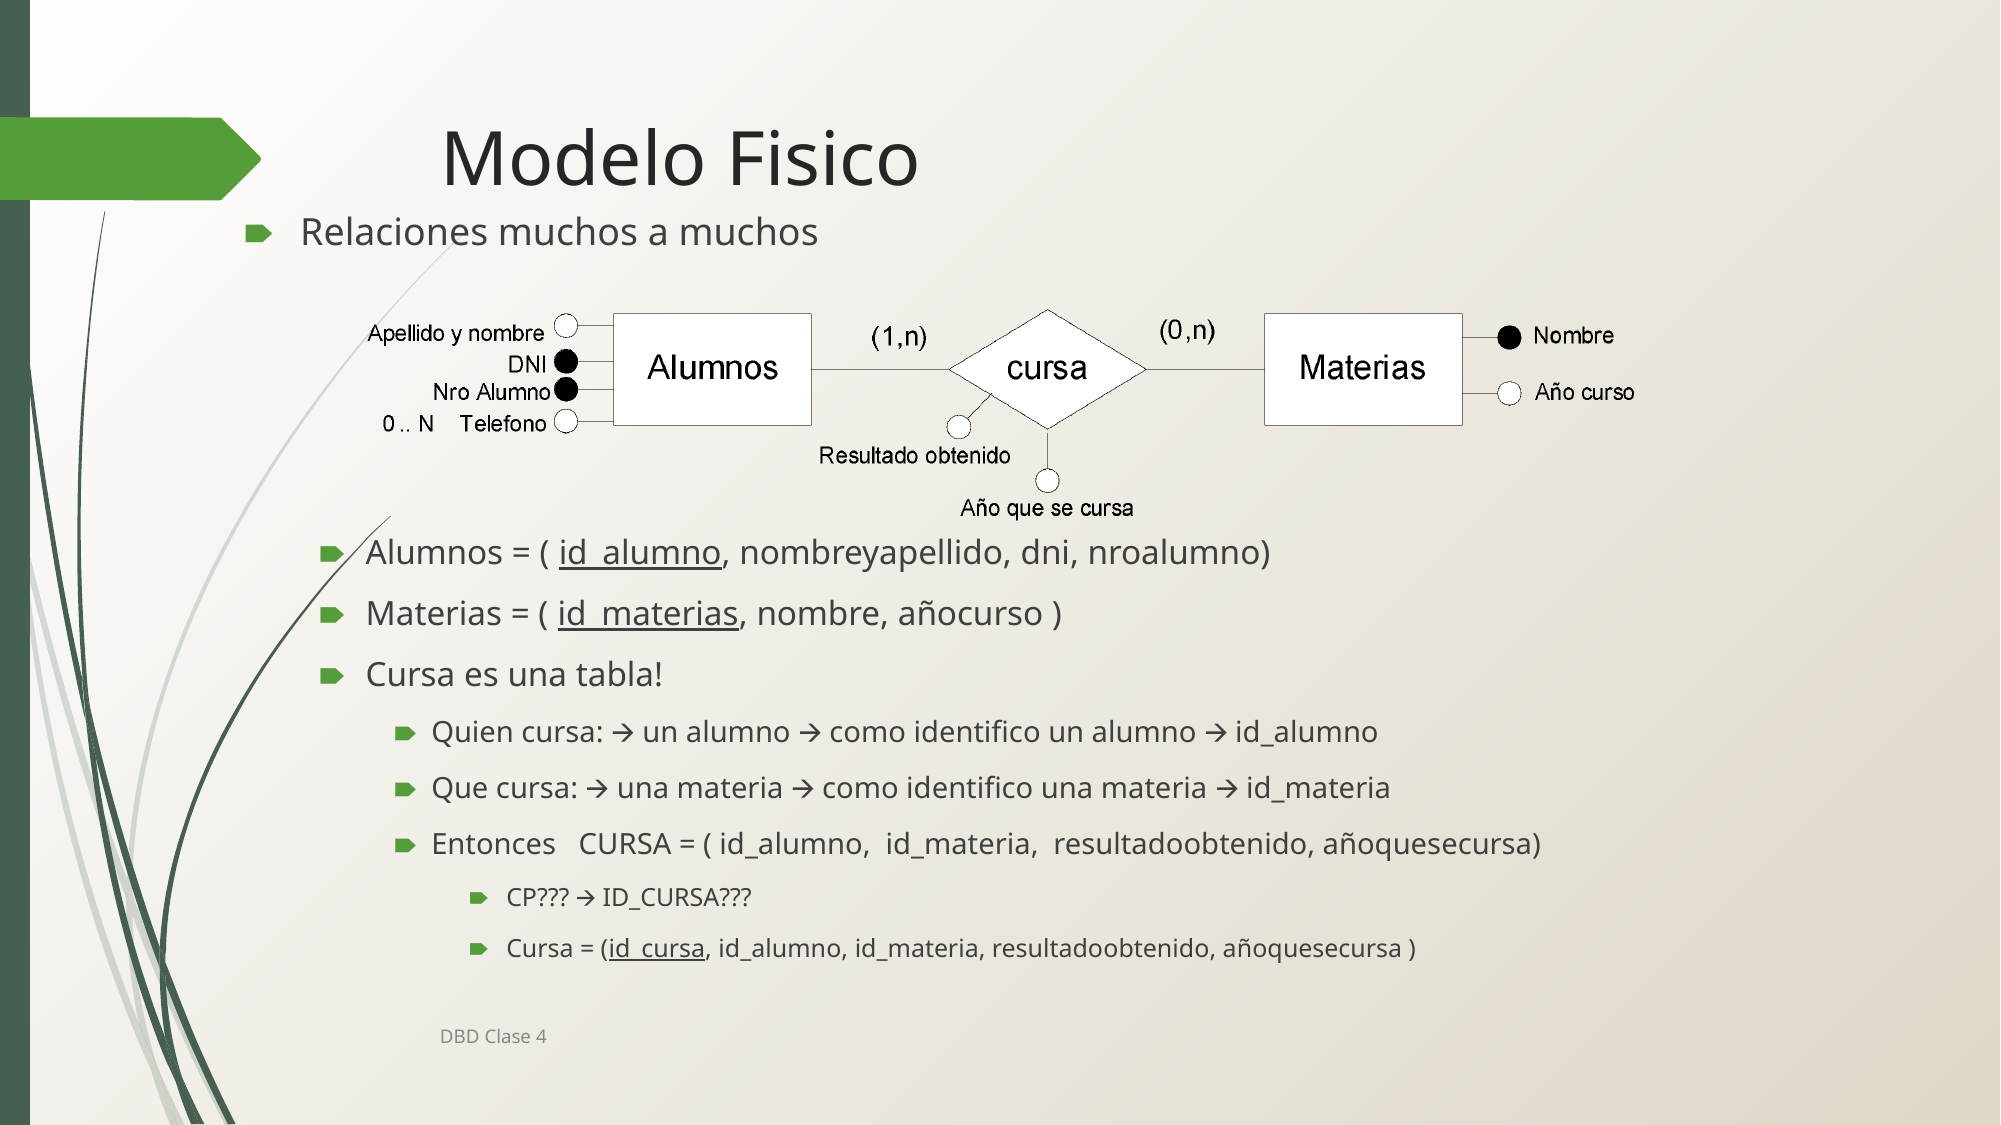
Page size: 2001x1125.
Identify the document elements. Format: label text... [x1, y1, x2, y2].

title Modelo Fisico [425, 102, 1888, 200]
picture [363, 305, 1637, 525]
list Relaciones muchos a muchos Alumnos = ( id_alumno, nombreyapellido, dni, nroalumno) Materias = ( id_materias, nombre, añocurso ) Cursa es una tabla! Quien cursa: 🡪 un alumno 🡪 como identifico un alumno 🡪 id_alumno Que cursa: 🡪 una materia 🡪 como identifico una materia 🡪 id_materia Entonces CURSA = ( id_alumno, id_materia, resultadoobtenido, añoquesecursa) CP??? 🡪 ID_CURSA??? Cursa = (id_cursa, id_alumno, id_materia, resultadoobtenido, añoquesecursa ) [228, 200, 1888, 1067]
footer DBD Clase 4 [424, 1006, 1675, 1067]
